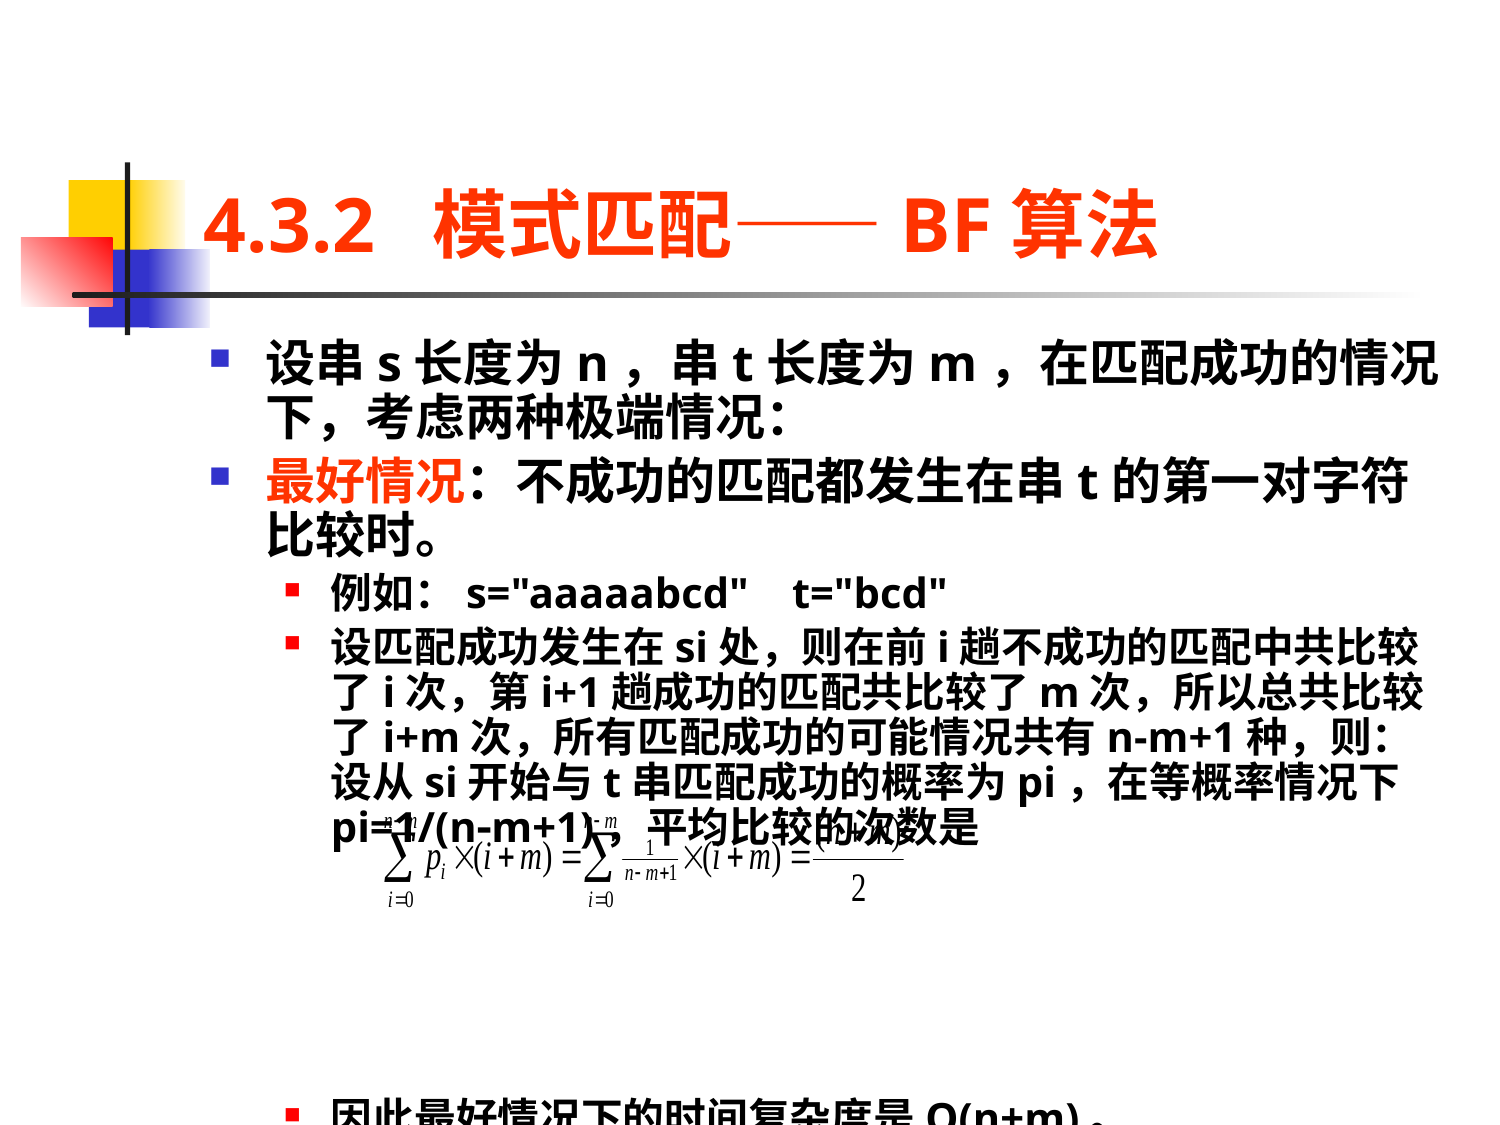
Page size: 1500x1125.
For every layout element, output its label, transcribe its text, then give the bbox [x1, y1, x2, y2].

title 4.3.2 模式匹配——BF算法 [188, 35, 1468, 275]
list 设串s长度为n，串t长度为m，在匹配成功的情况下，考虑两种极端情况： 最好情况：不成功的匹配都发生在串t的第一对字符比较时。 例如：s="aaaaabcd" t="bcd" 设匹配成功发生在si处，则在前i趟不成功的匹配中共比较了i次，第i+1趟成功的匹配共比较了m次，所以总共比较了i+m次，所有匹配成功的可能情况共有n-m+1种，则：设从si开始与t串匹配成功的概率为pi，在等概率情况下pi=1/(nm+1)，平均比较的次数是 因此最好情况下的时间复杂度是O(n+m)。 [193, 331, 1469, 1006]
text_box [378, 801, 911, 917]
